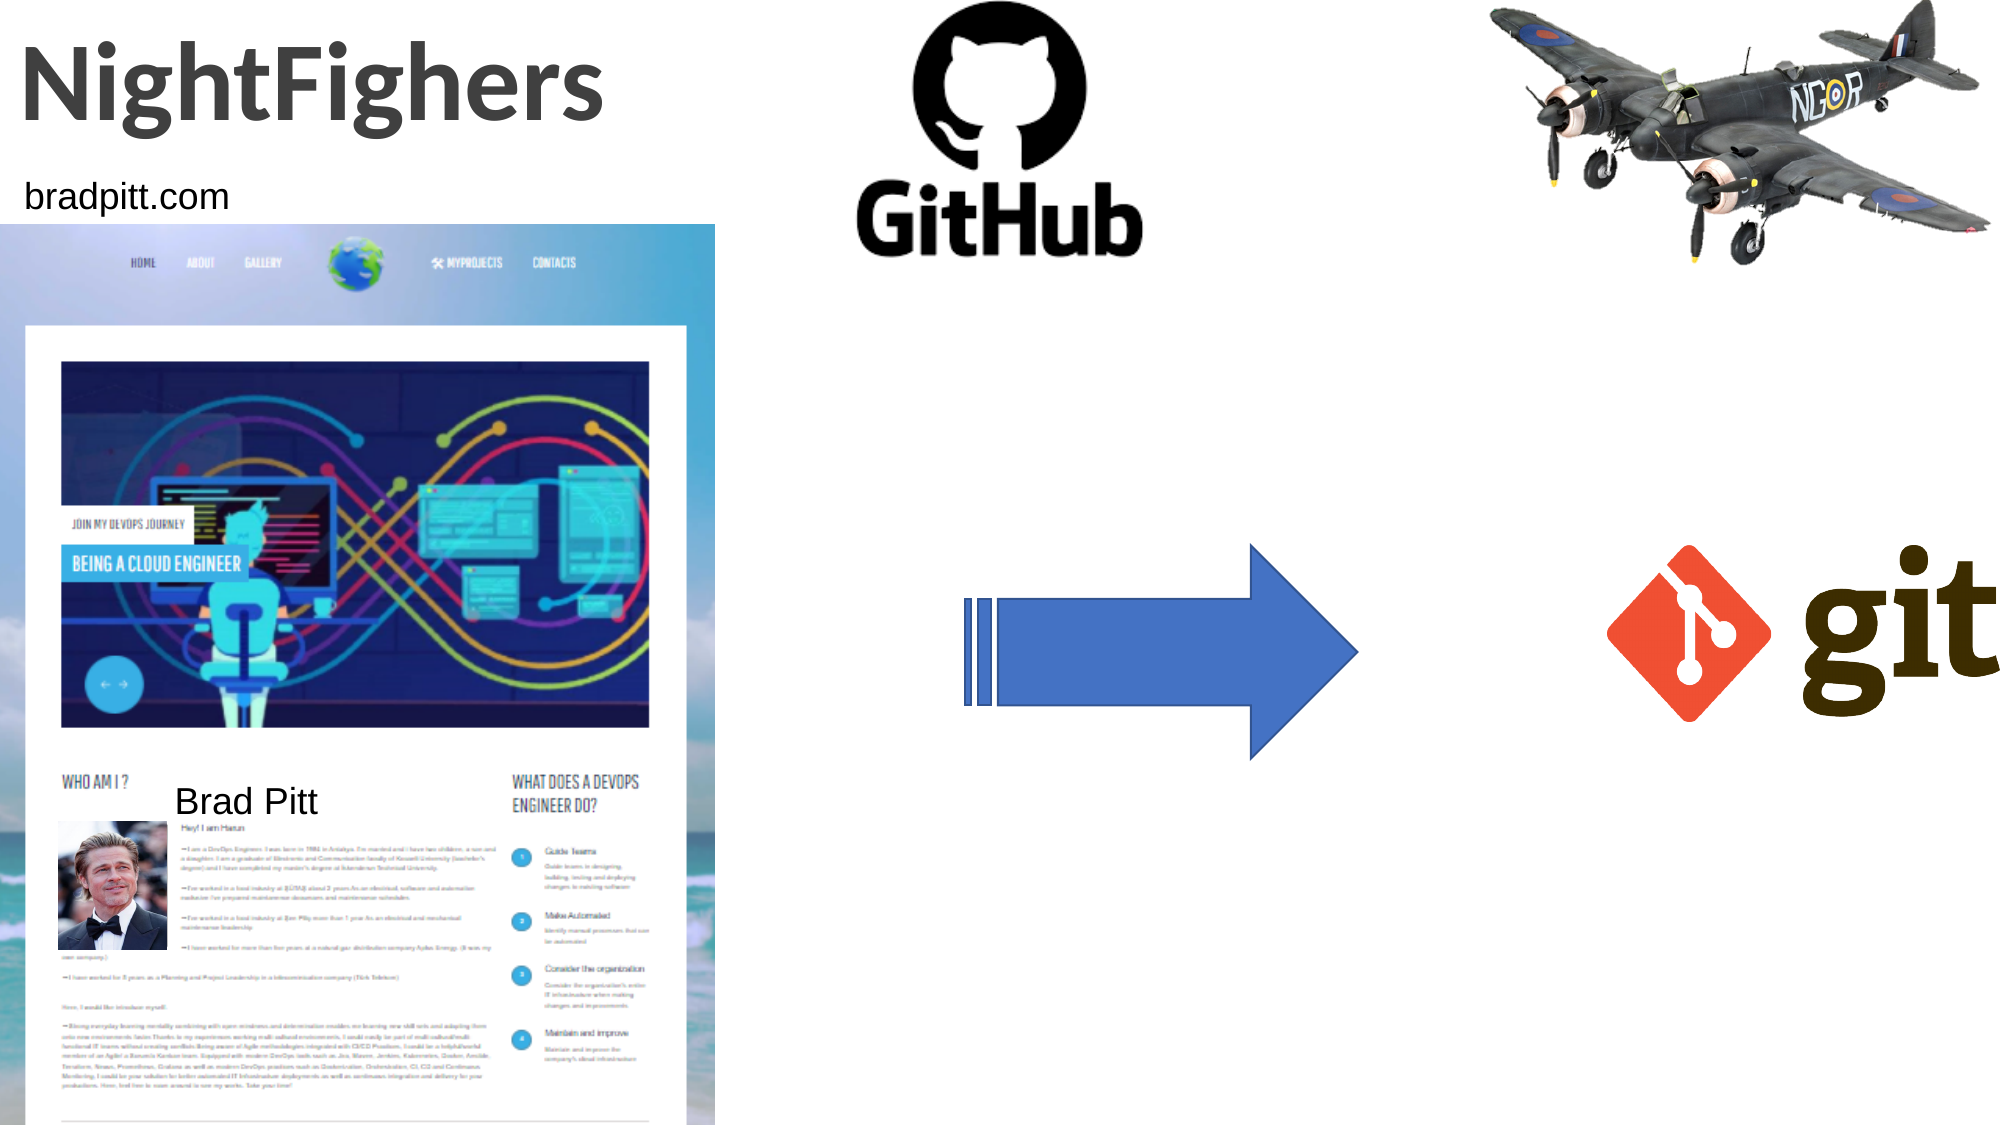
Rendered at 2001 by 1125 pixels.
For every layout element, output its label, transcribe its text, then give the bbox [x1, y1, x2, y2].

text_box [964, 598, 972, 706]
picture [1466, 0, 2000, 283]
text_box NightFighers [4, 0, 621, 150]
picture [765, 0, 1235, 261]
text_box [977, 598, 992, 706]
text_box bradpitt.com [9, 164, 246, 224]
picture [1607, 545, 2000, 722]
text_box [996, 543, 1359, 762]
picture [0, 224, 715, 1125]
